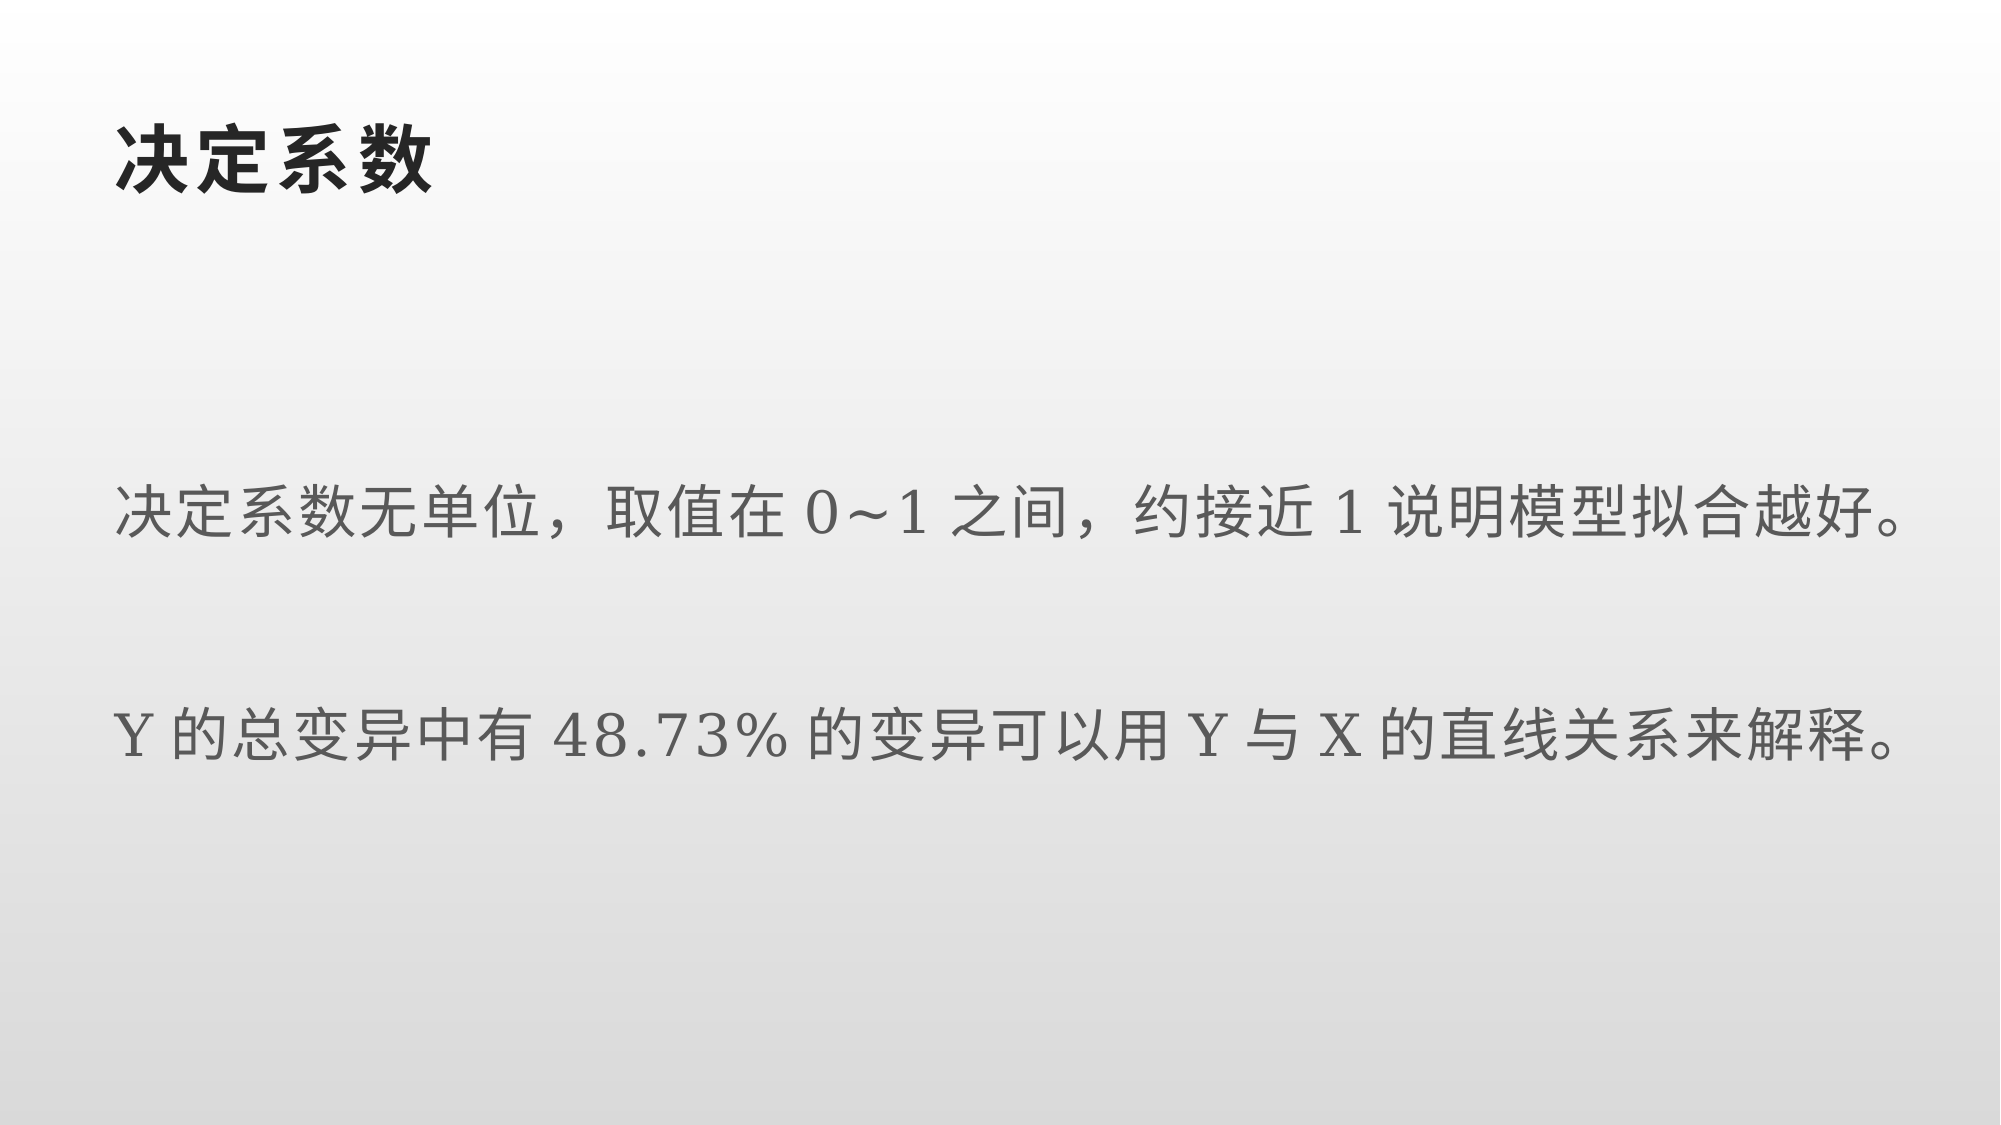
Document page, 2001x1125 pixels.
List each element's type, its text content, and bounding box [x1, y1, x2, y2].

title 决定系数 [99, 99, 1900, 216]
